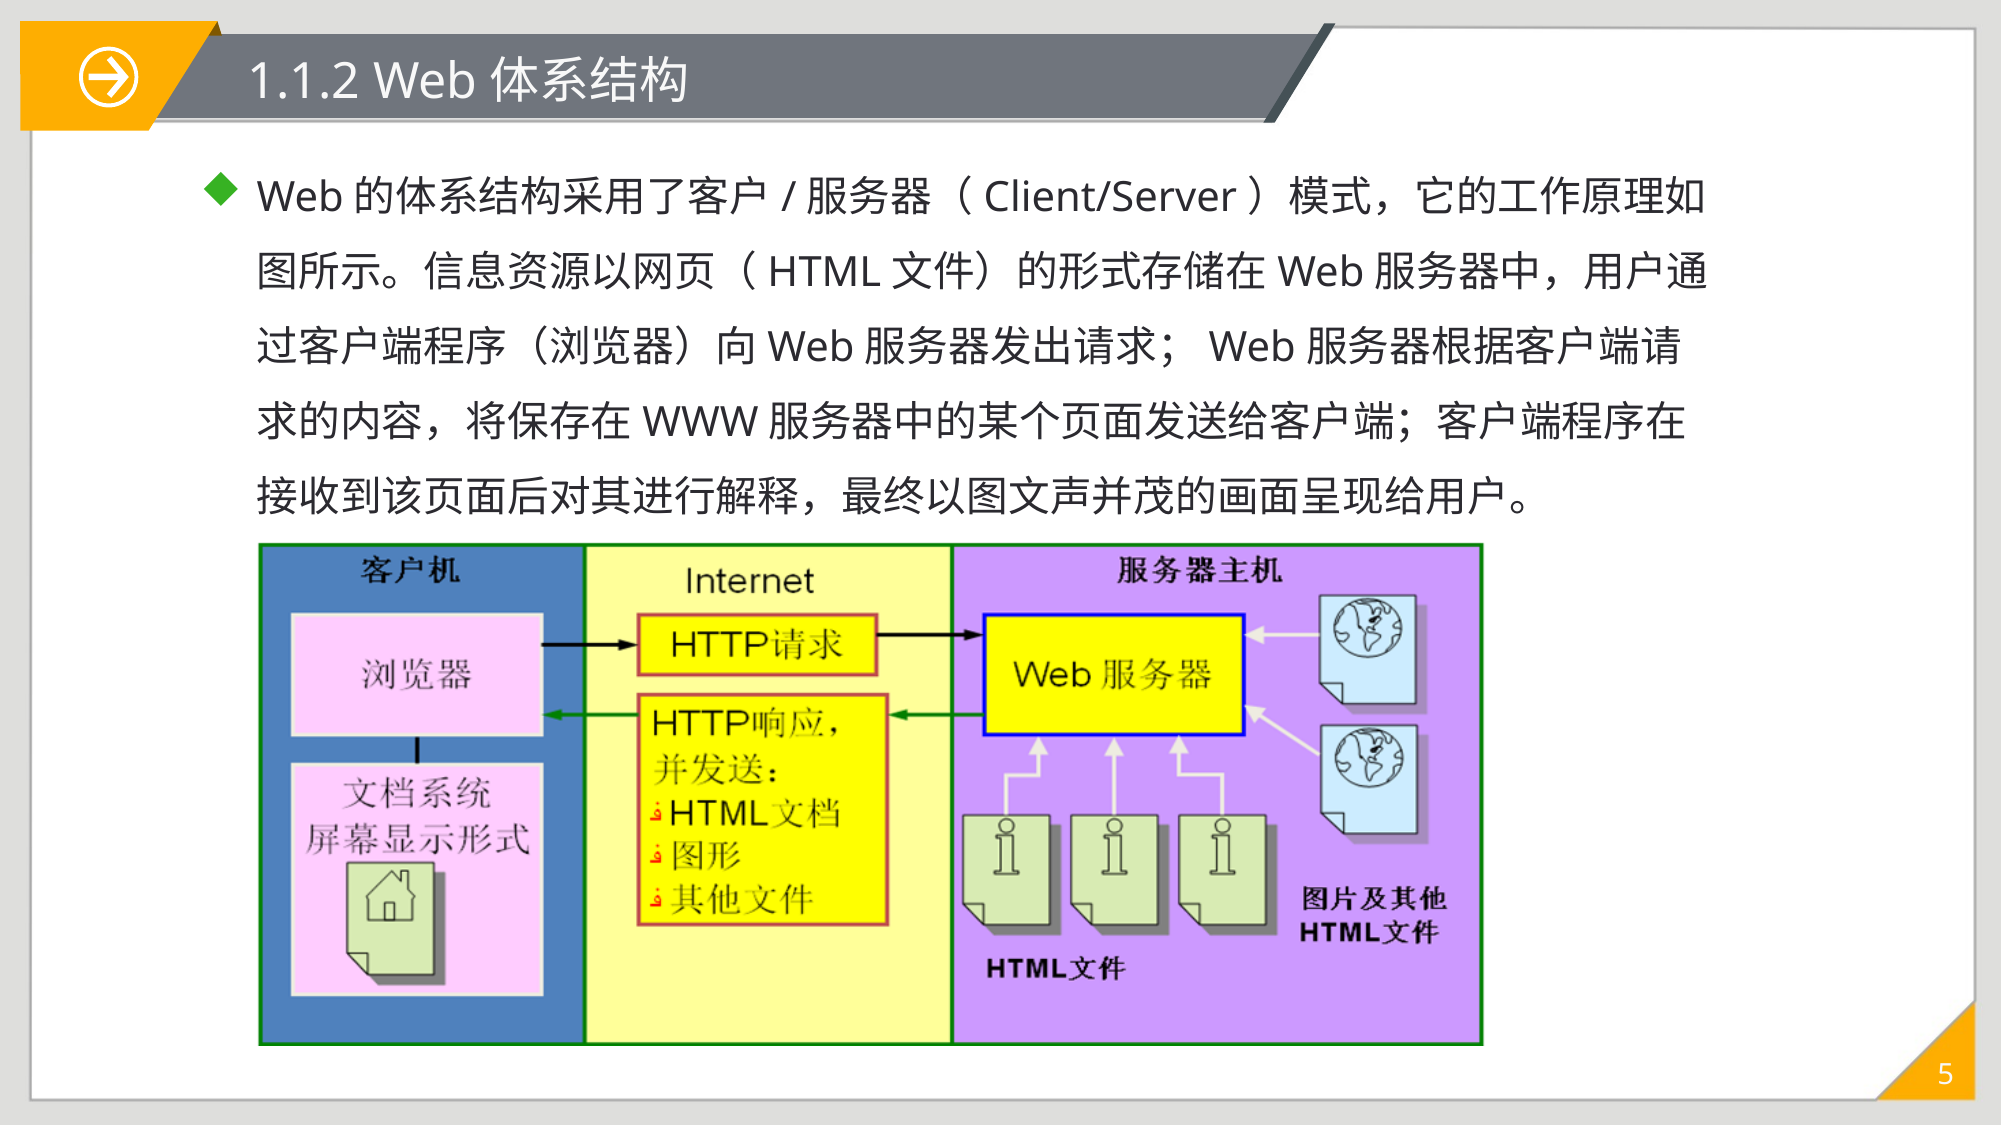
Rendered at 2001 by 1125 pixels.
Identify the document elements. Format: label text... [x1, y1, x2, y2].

picture [0, 0, 2001, 1125]
list Web的体系结构采用了客户/服务器（Client/Server）模式，它的工作原理如图所示。信息资源以网页（HTML文件）的形式存储在Web服务器中，用户通过客户端程序（浏览器）向Web服务器发出请求；Web服务器根据客户端请求的内容，将保存在WWW服务器中的某个页面发送给客户端；客户端程序在接收到该页面后对其进行解释，最终以图文声并茂的画面呈现给用户。 [185, 137, 1733, 433]
title 1.1.2 Web体系结构 [232, 0, 965, 137]
